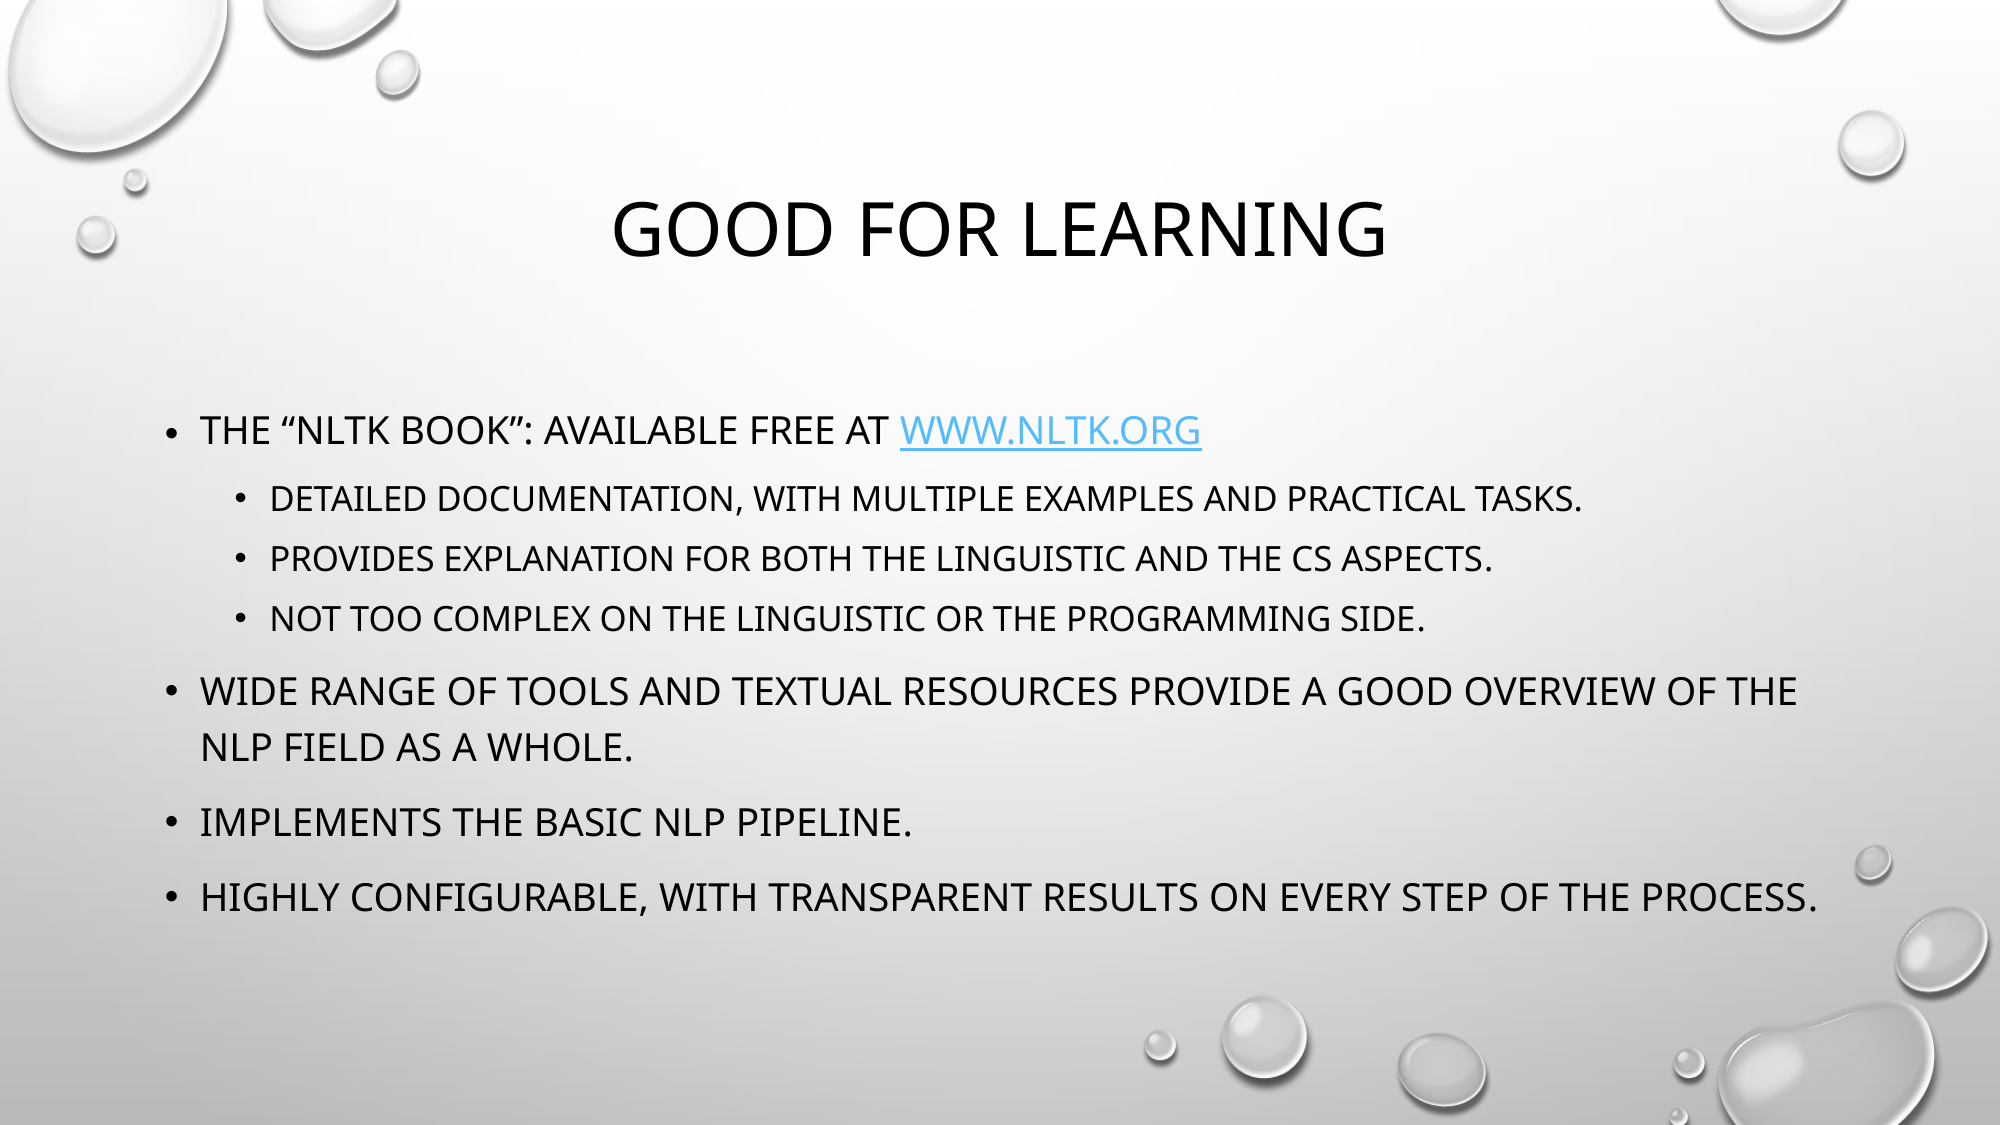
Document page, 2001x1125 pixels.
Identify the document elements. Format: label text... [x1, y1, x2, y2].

title Good for learning [149, 101, 1851, 364]
picture [0, 0, 2000, 1125]
list The “NLTK book”: Available free at www.nltk.org detailed documentation, with multiple examples and practical tasks. Provides explanation for both the linguistic and the CS aspects. Not too complex on the linguistic or the programming side. Wide range of tools and textual resources provide a good overview of the NLP field as a whole. Implements the basic NLP pipeline. Highly configurable, with transparent results on every step of the process. [149, 388, 1850, 950]
